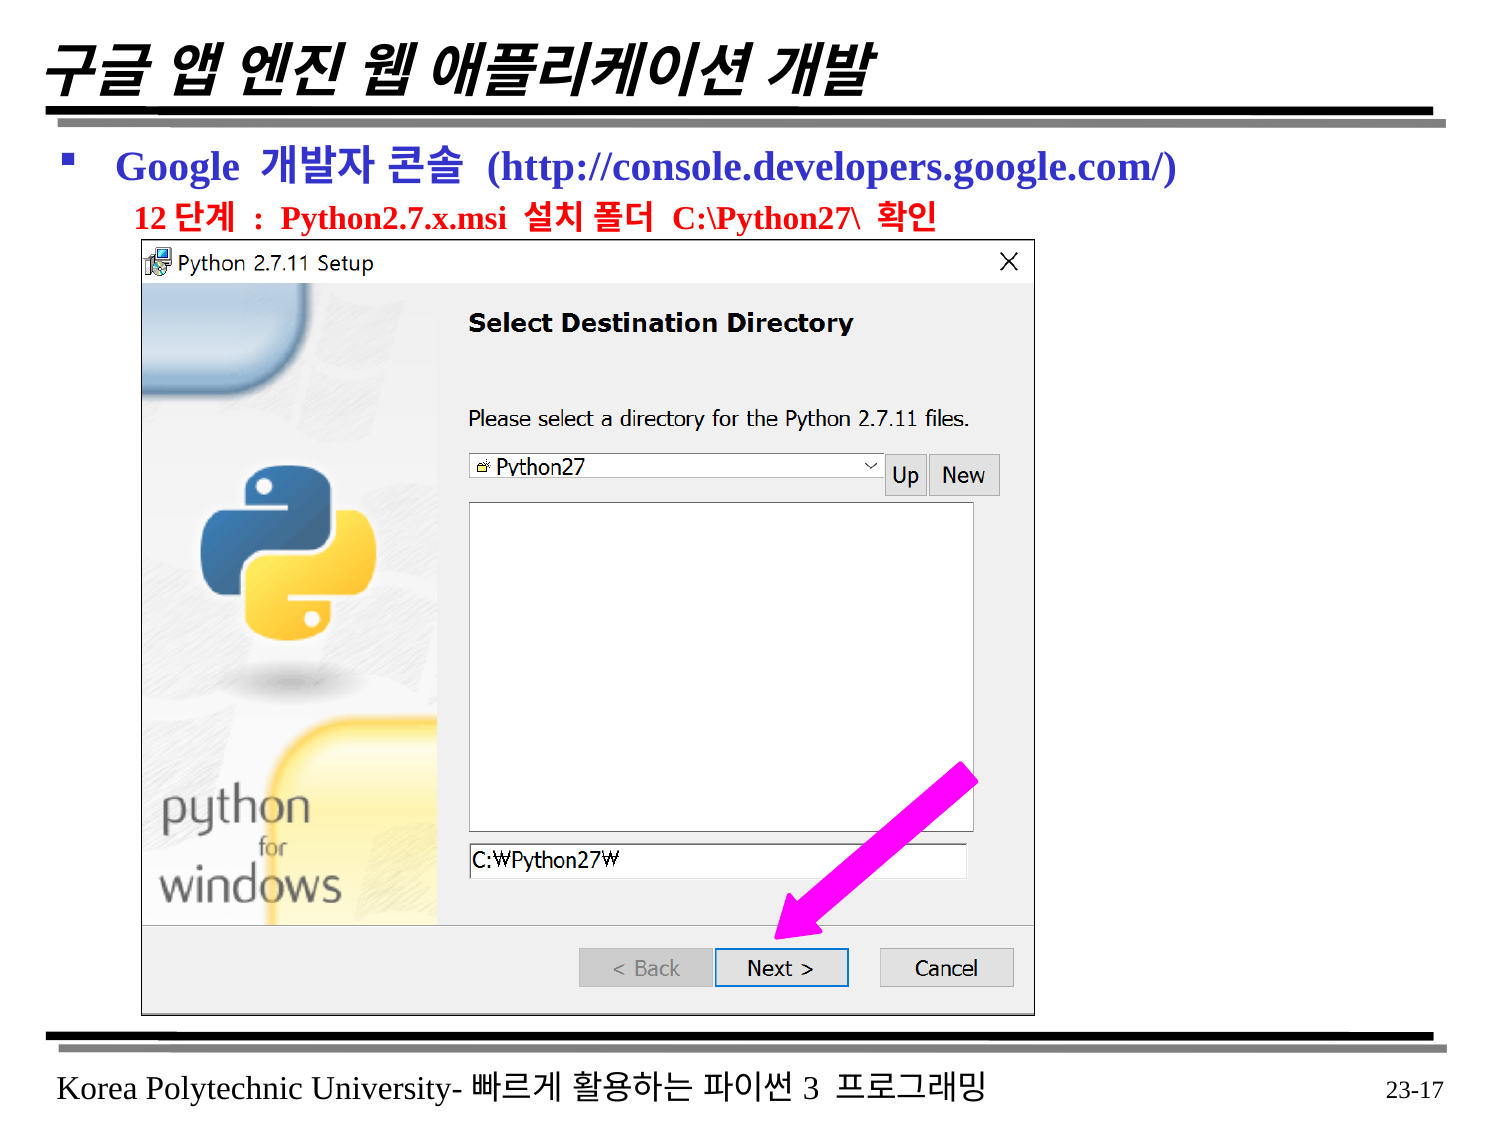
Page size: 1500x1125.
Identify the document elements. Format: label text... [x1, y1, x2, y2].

slide_number 23-17 [1333, 1066, 1460, 1115]
text_box [704, 189, 736, 238]
picture [140, 239, 1035, 1016]
title 구글 앱 엔진 웹 애플리케이션 개발 [25, 25, 1301, 101]
text_box Google 개발자 콘솔 (http://console.developers.google.com/) 12단계 : Python2.7.x.msi 설치 폴더 C:\Python27\ 확인 [43, 131, 1450, 977]
